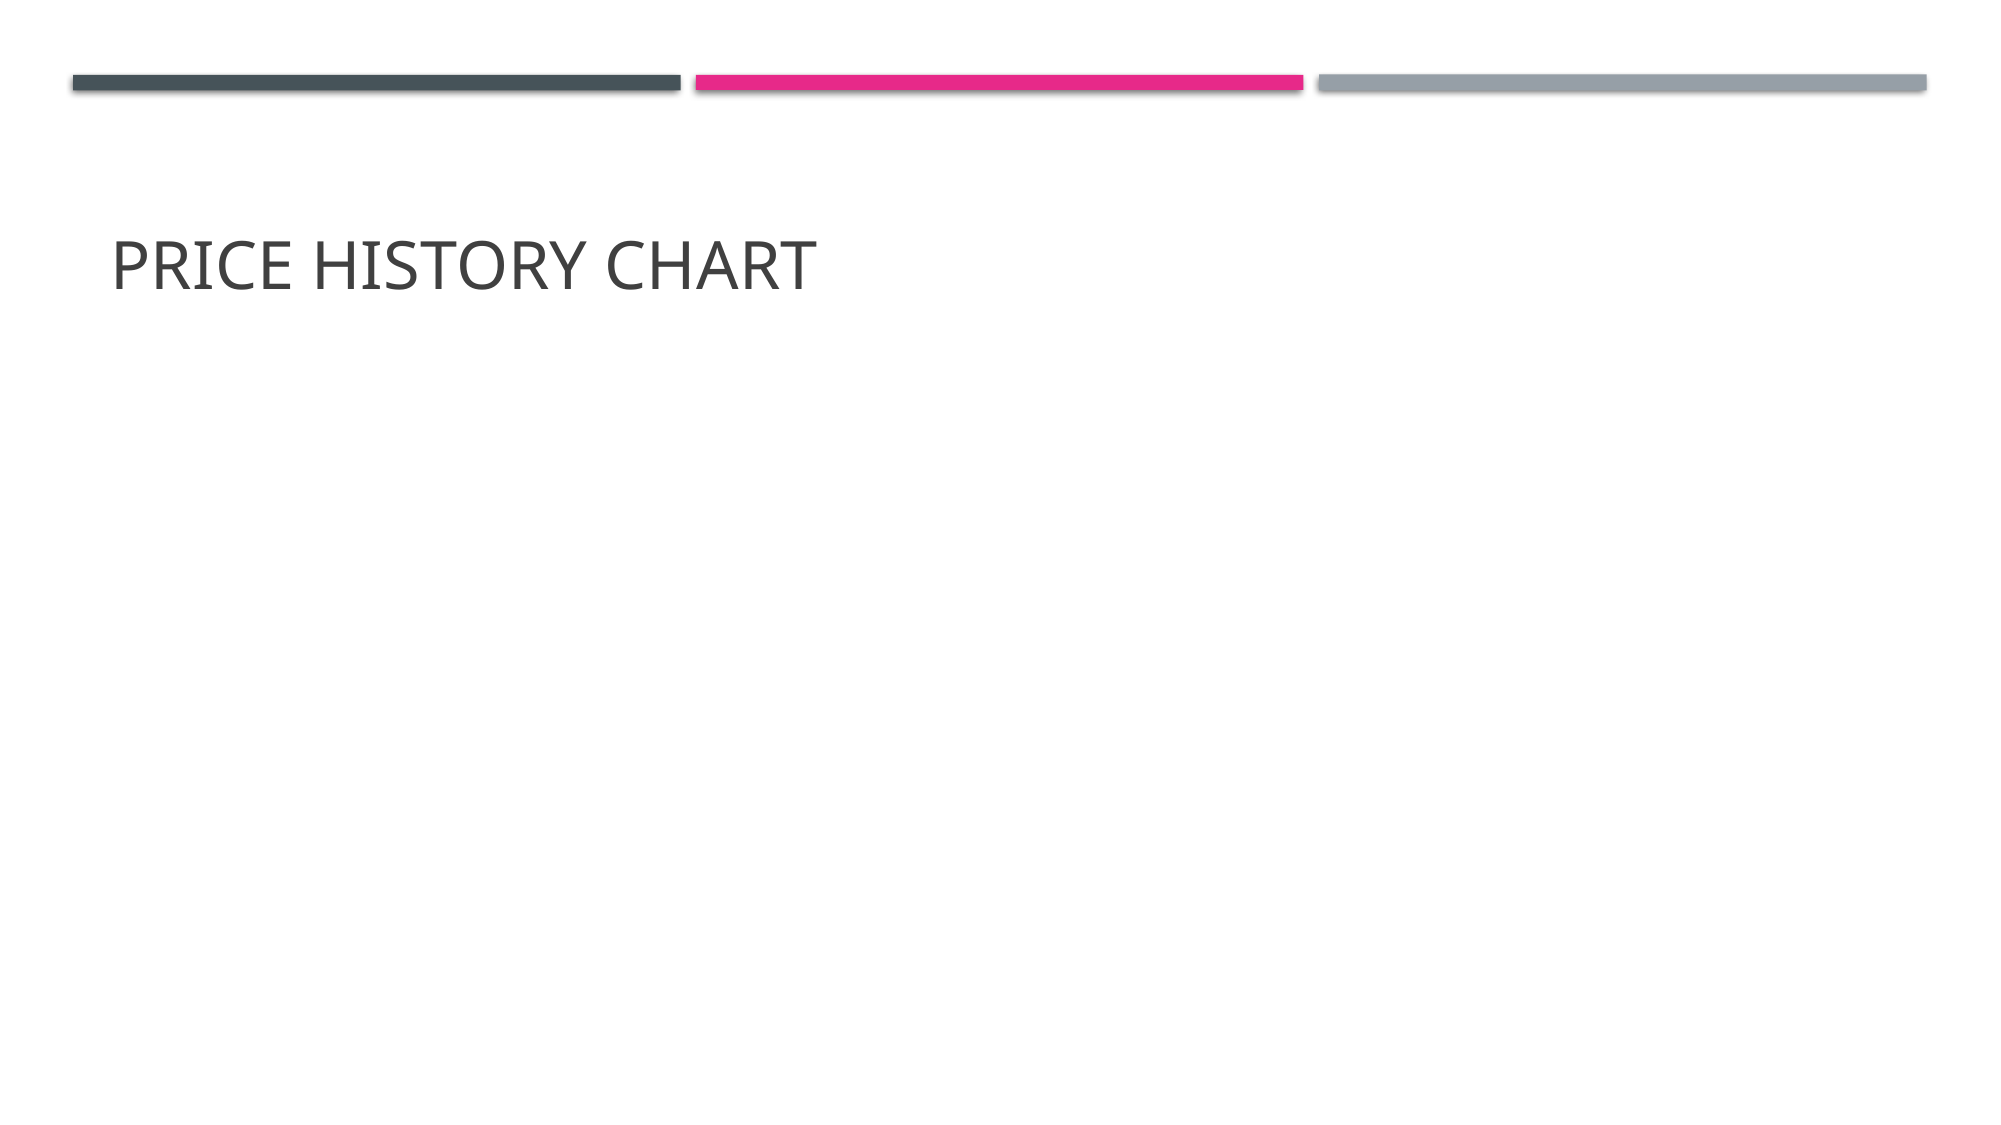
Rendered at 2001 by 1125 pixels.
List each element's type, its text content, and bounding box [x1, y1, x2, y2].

title PRICE HISTORY CHART [95, 115, 1905, 311]
